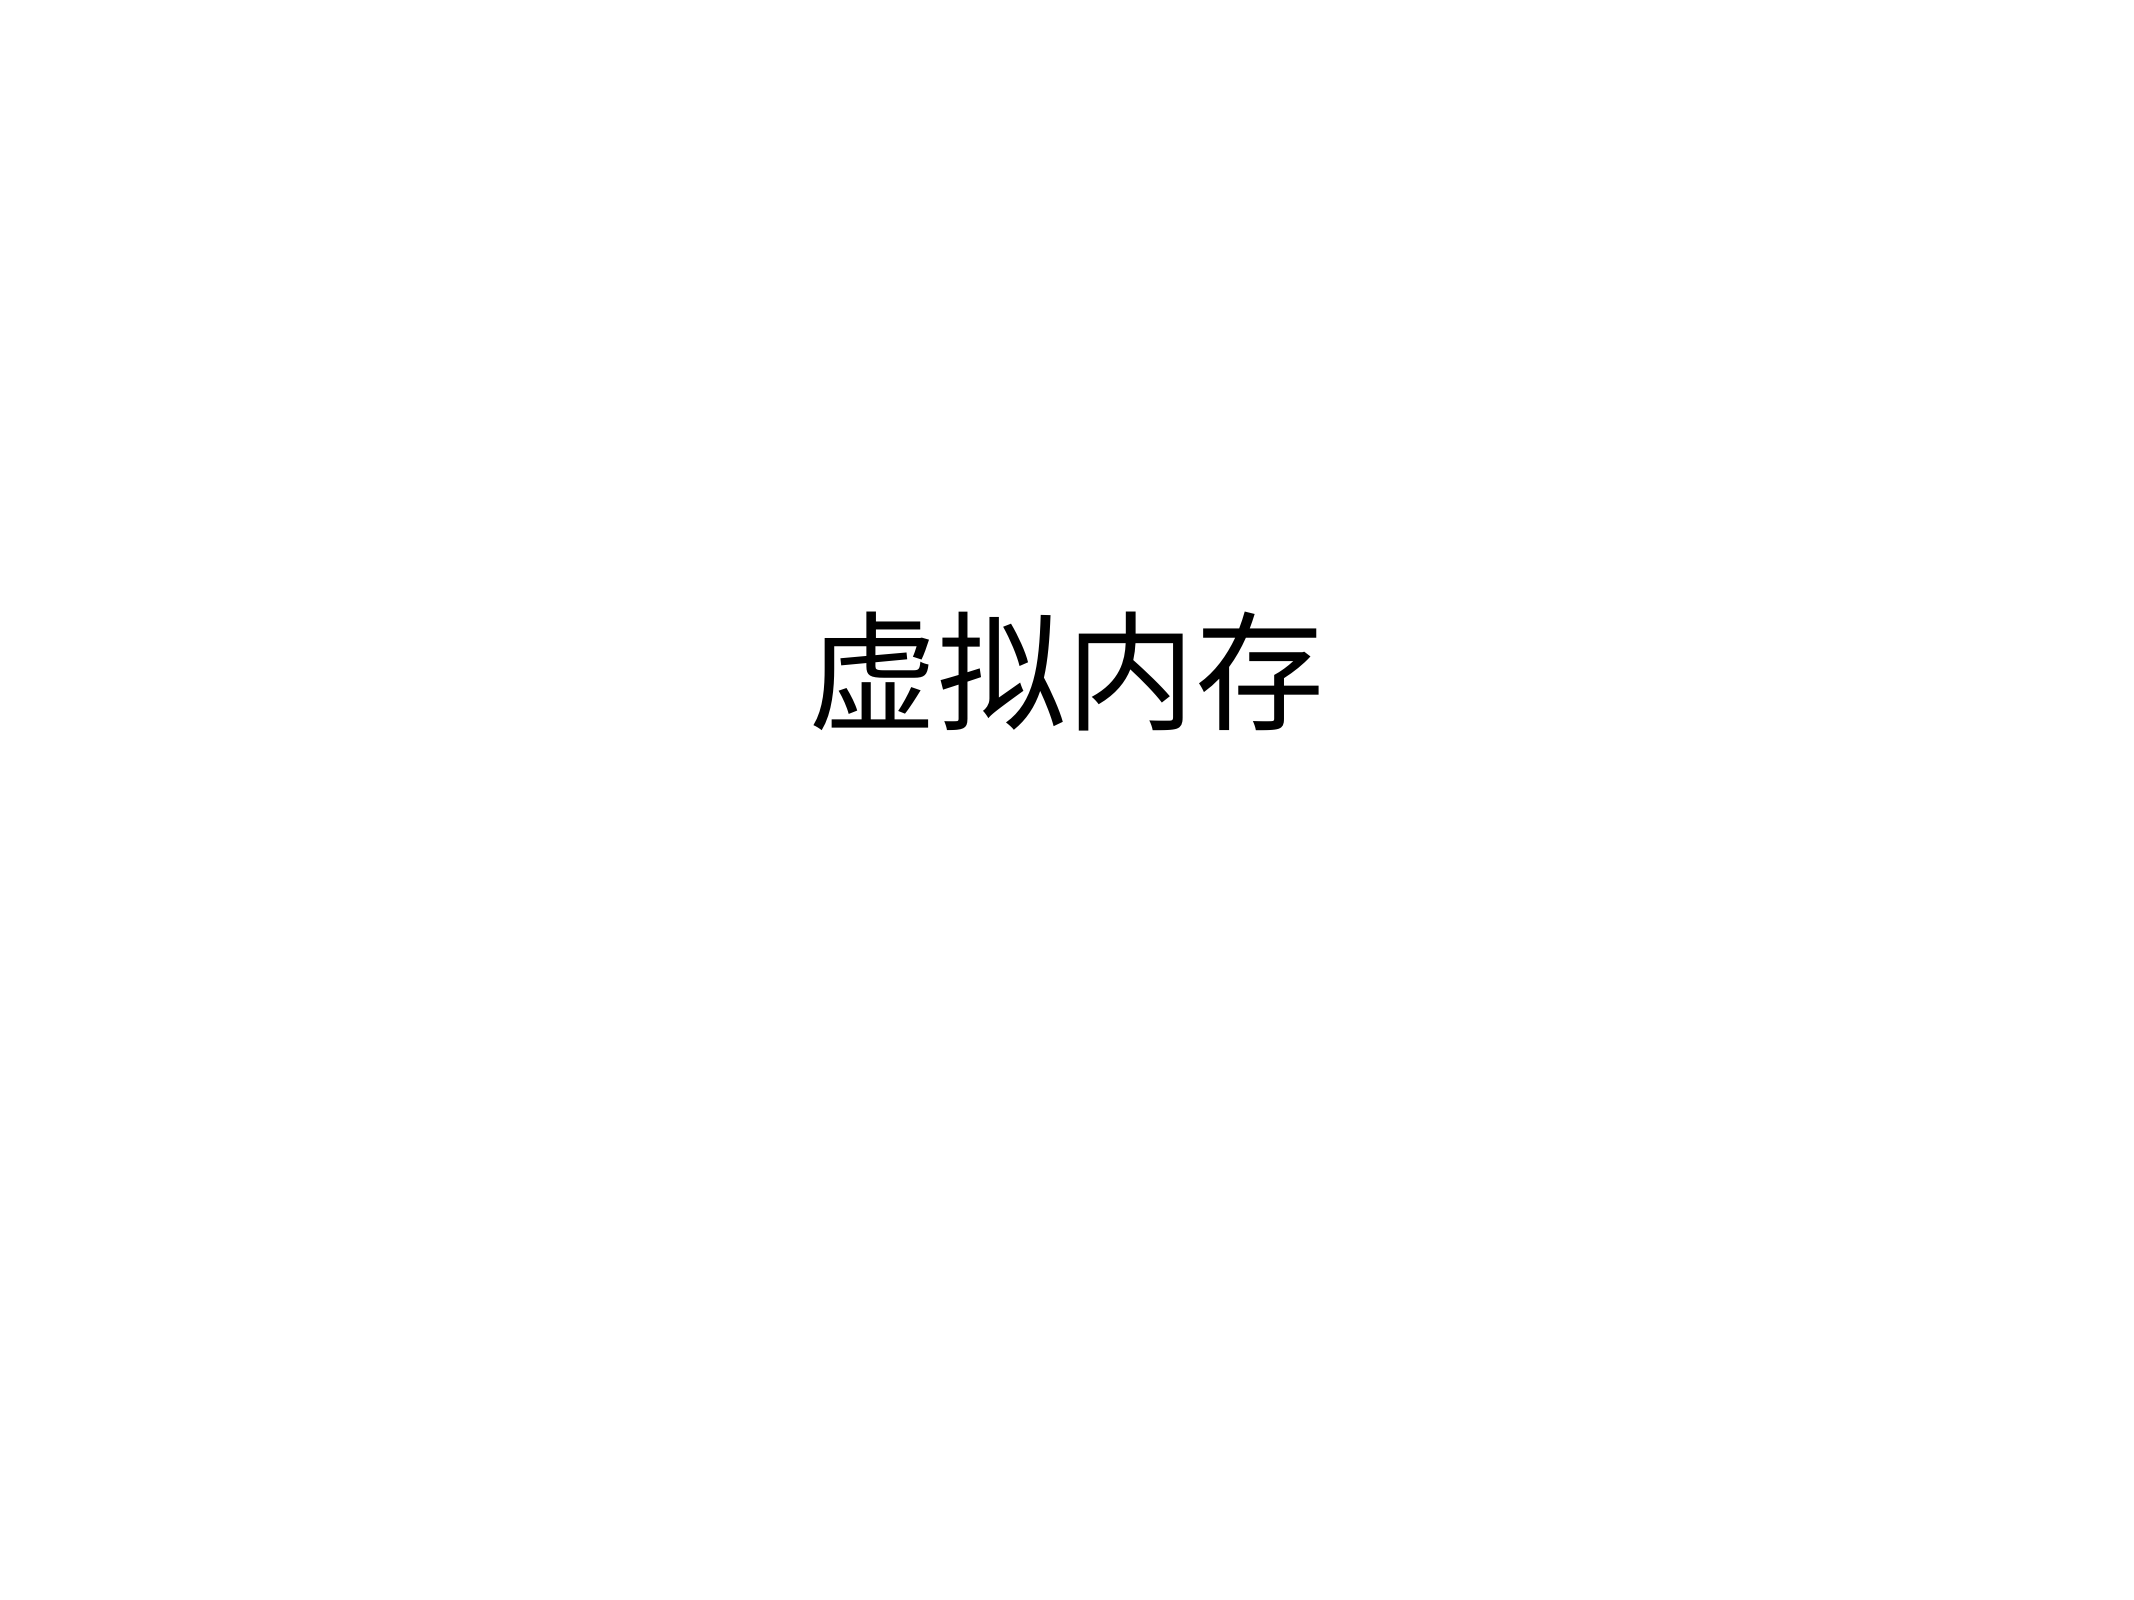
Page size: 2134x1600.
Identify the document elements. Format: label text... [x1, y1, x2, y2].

title 虚拟内存 [159, 496, 1974, 841]
